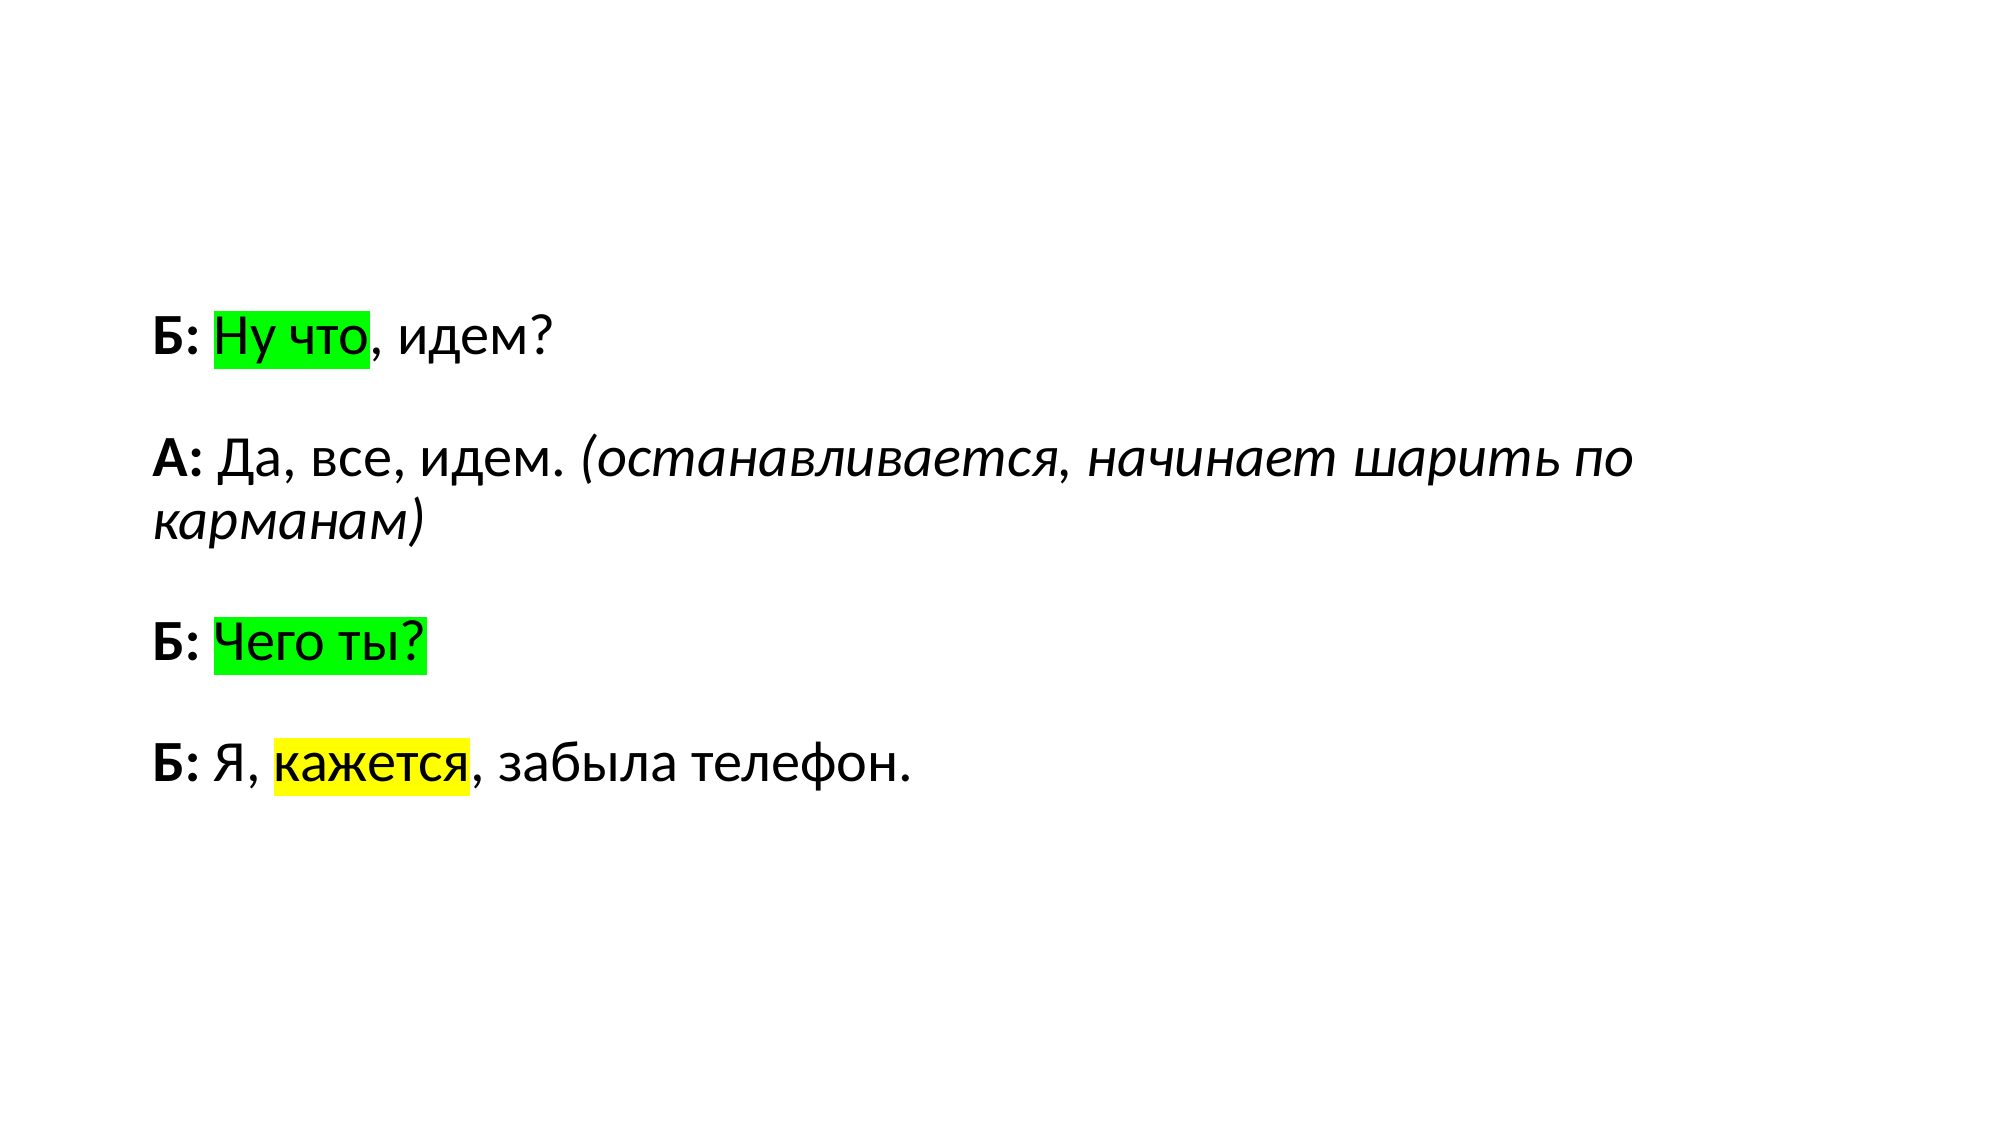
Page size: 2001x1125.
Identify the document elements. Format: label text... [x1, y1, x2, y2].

list Б: Ну что, идем? А: Да, все, идем. (останавливается, начинает шарить по карманам) Б: Чего ты? Б: Я, кажется, забыла телефон. [137, 85, 1863, 1014]
